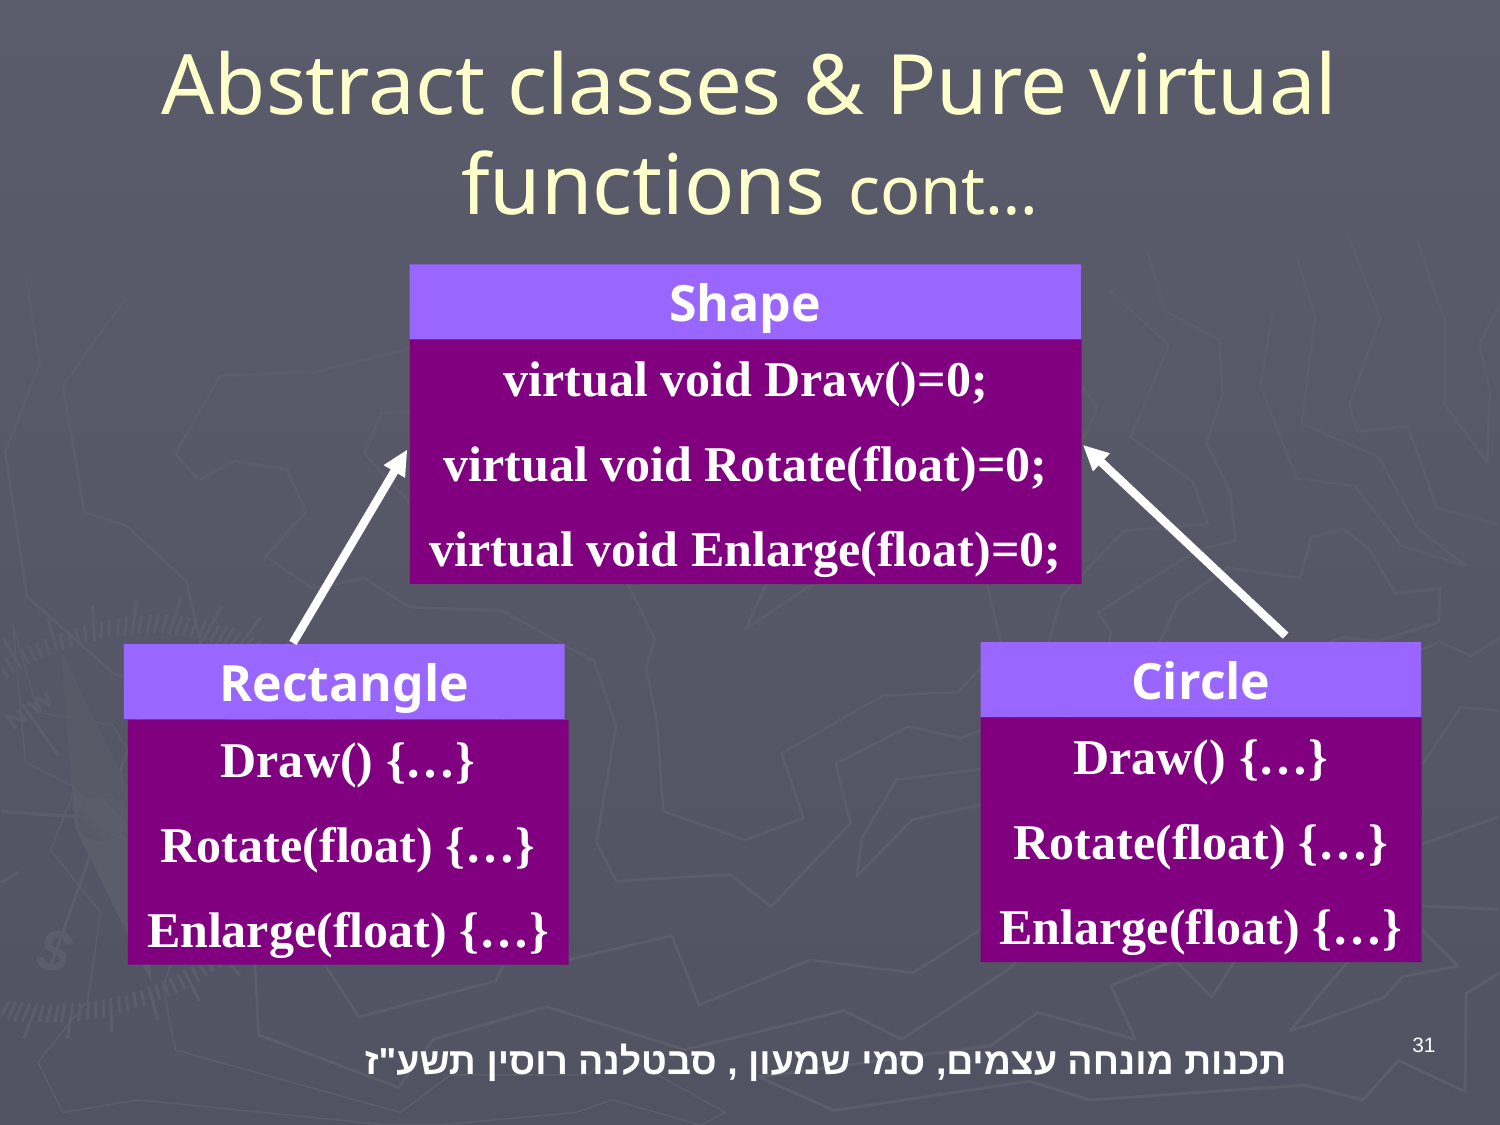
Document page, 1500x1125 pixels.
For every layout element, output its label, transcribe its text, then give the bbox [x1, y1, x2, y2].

text_box Draw() {…} Rotate(float) {…} Enlarge(float) {…} [127, 720, 569, 965]
text_box Rectangle [123, 644, 565, 719]
text_box Circle [980, 642, 1422, 717]
text_box Shape [409, 264, 1081, 339]
text_box תכנות מונחה עצמים, סמי שמעון , סבטלנה רוסין תשע"ז [350, 1029, 1306, 1090]
title Abstract classes & Pure virtual functions cont… [49, 37, 1451, 225]
text_box Draw() {…} Rotate(float) {…} Enlarge(float) {…} [980, 717, 1422, 963]
text_box virtual void Draw()=0; virtual void Rotate(float)=0; virtual void Enlarge(float)=0; [409, 339, 1082, 585]
slide_number 31 [1074, 1024, 1451, 1103]
text_box [292, 450, 408, 643]
text_box [1083, 445, 1286, 636]
